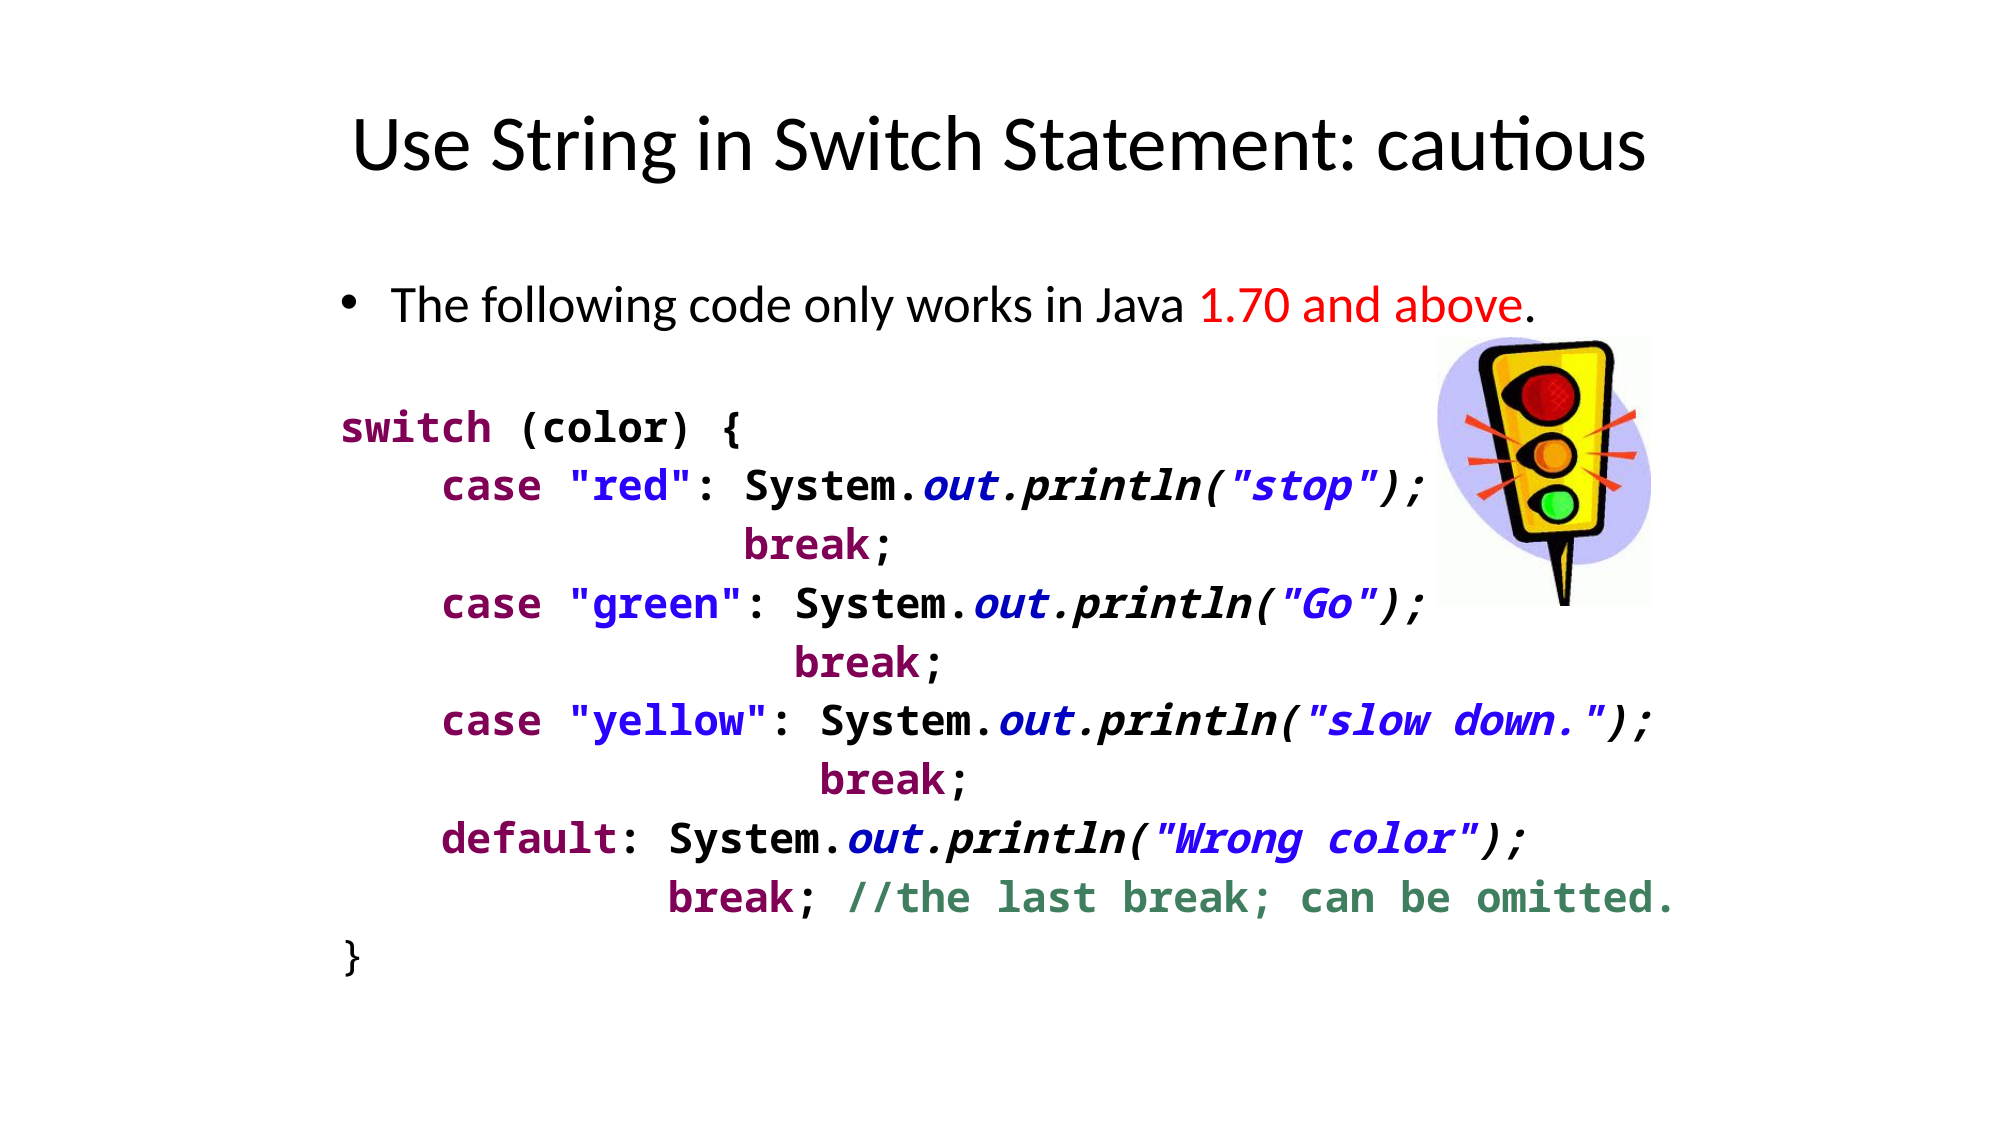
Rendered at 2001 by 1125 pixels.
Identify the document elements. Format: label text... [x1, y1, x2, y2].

title Use String in Switch Statement: cautious [99, 45, 1900, 233]
picture [1437, 337, 1651, 606]
list The following code only works in Java 1.70 and above. switch (color) { case "red": System.out.println("stop"); break; case "green": System.out.println("Go"); break; case "yellow": System.out.println("slow down."); break; default: System.out.println("Wrong color"); break; //the last break; can be omitted. } [324, 262, 1725, 1005]
